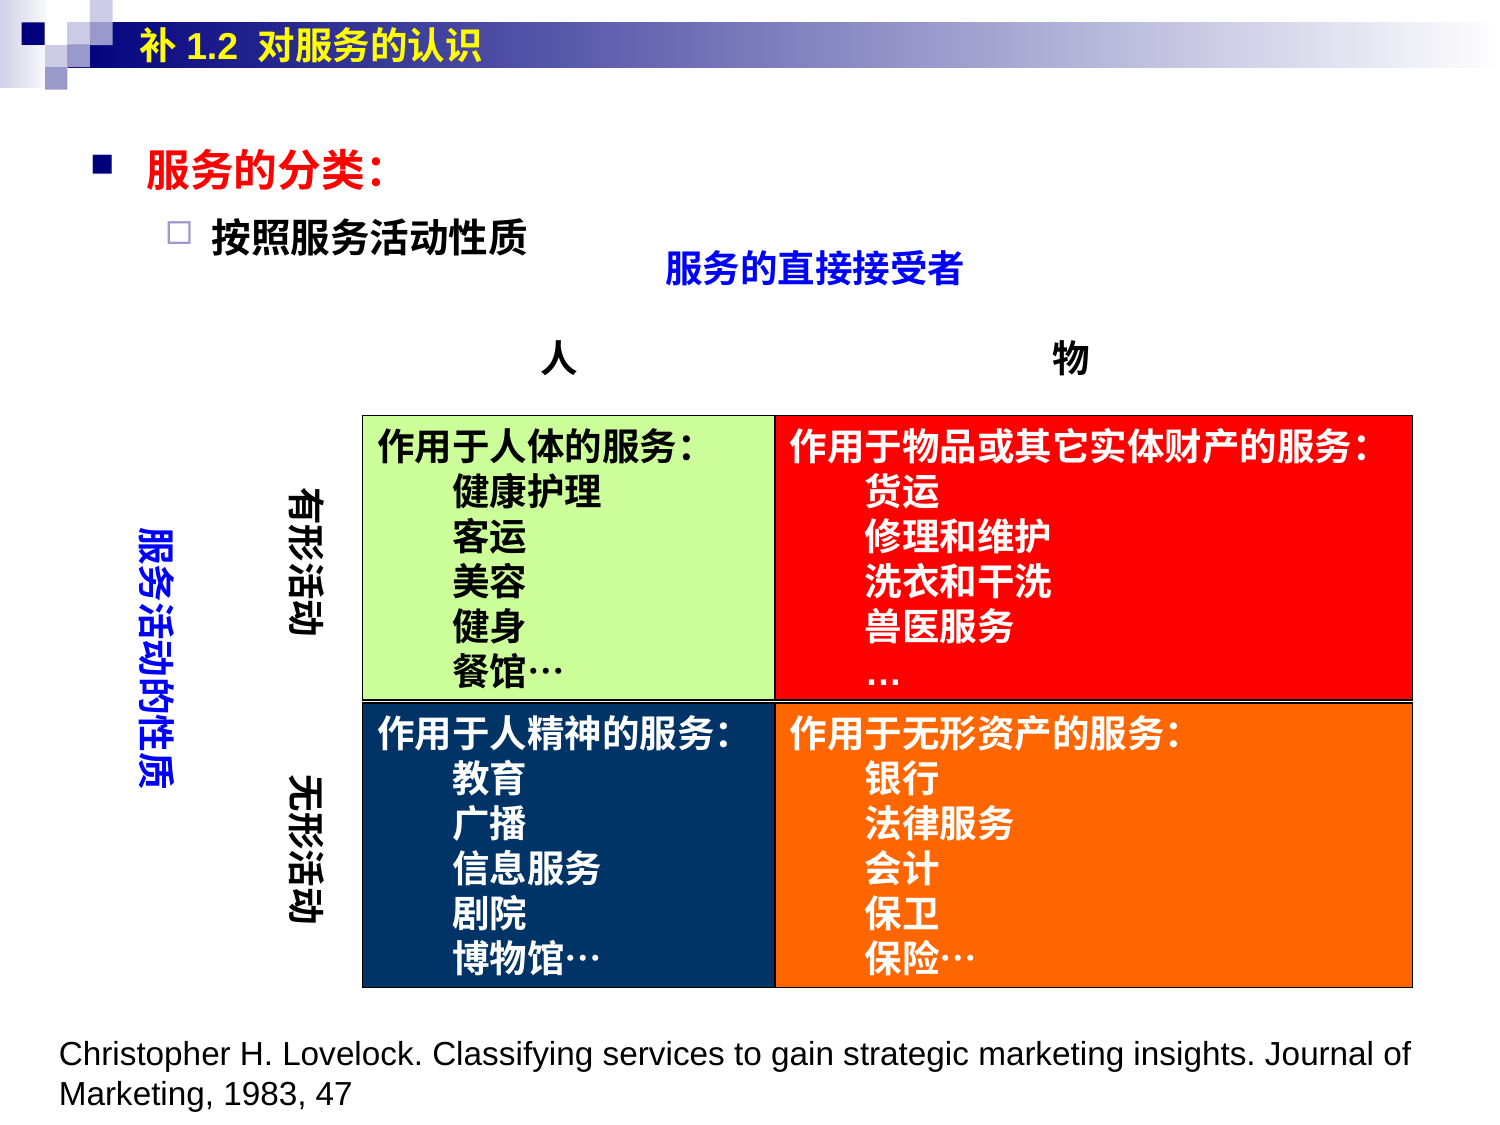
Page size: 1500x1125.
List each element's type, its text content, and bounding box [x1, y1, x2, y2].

text_box 作用于物品或其它实体财产的服务： 货运 修理和维护 洗衣和干洗 兽医服务 … [774, 415, 1413, 701]
text_box 服务活动的性质 [112, 512, 188, 785]
text_box 无形活动 [262, 759, 338, 922]
text_box 有形活动 [262, 472, 338, 635]
text_box 人 [525, 327, 593, 387]
text_box 作用于人精神的服务： 教育 广播 信息服务 剧院 博物馆… [362, 702, 774, 988]
text_box Christopher H. Lovelock. Classifying services to gain strategic marketing insights. Journal of Marketing, 1983, 47 [44, 1024, 1475, 1120]
text_box 服务的直接接受者 [650, 237, 980, 298]
text_box 作用于无形资产的服务： 银行 法律服务 会计 保卫 保险… [774, 702, 1413, 988]
text_box 物 [1037, 327, 1105, 387]
list 服务的分类： 按照服务活动性质 [75, 125, 1425, 213]
text_box 作用于人体的服务： 健康护理 客运 美容 健身 餐馆… [362, 415, 774, 701]
text_box 补1.2 对服务的认识 [124, 14, 500, 74]
